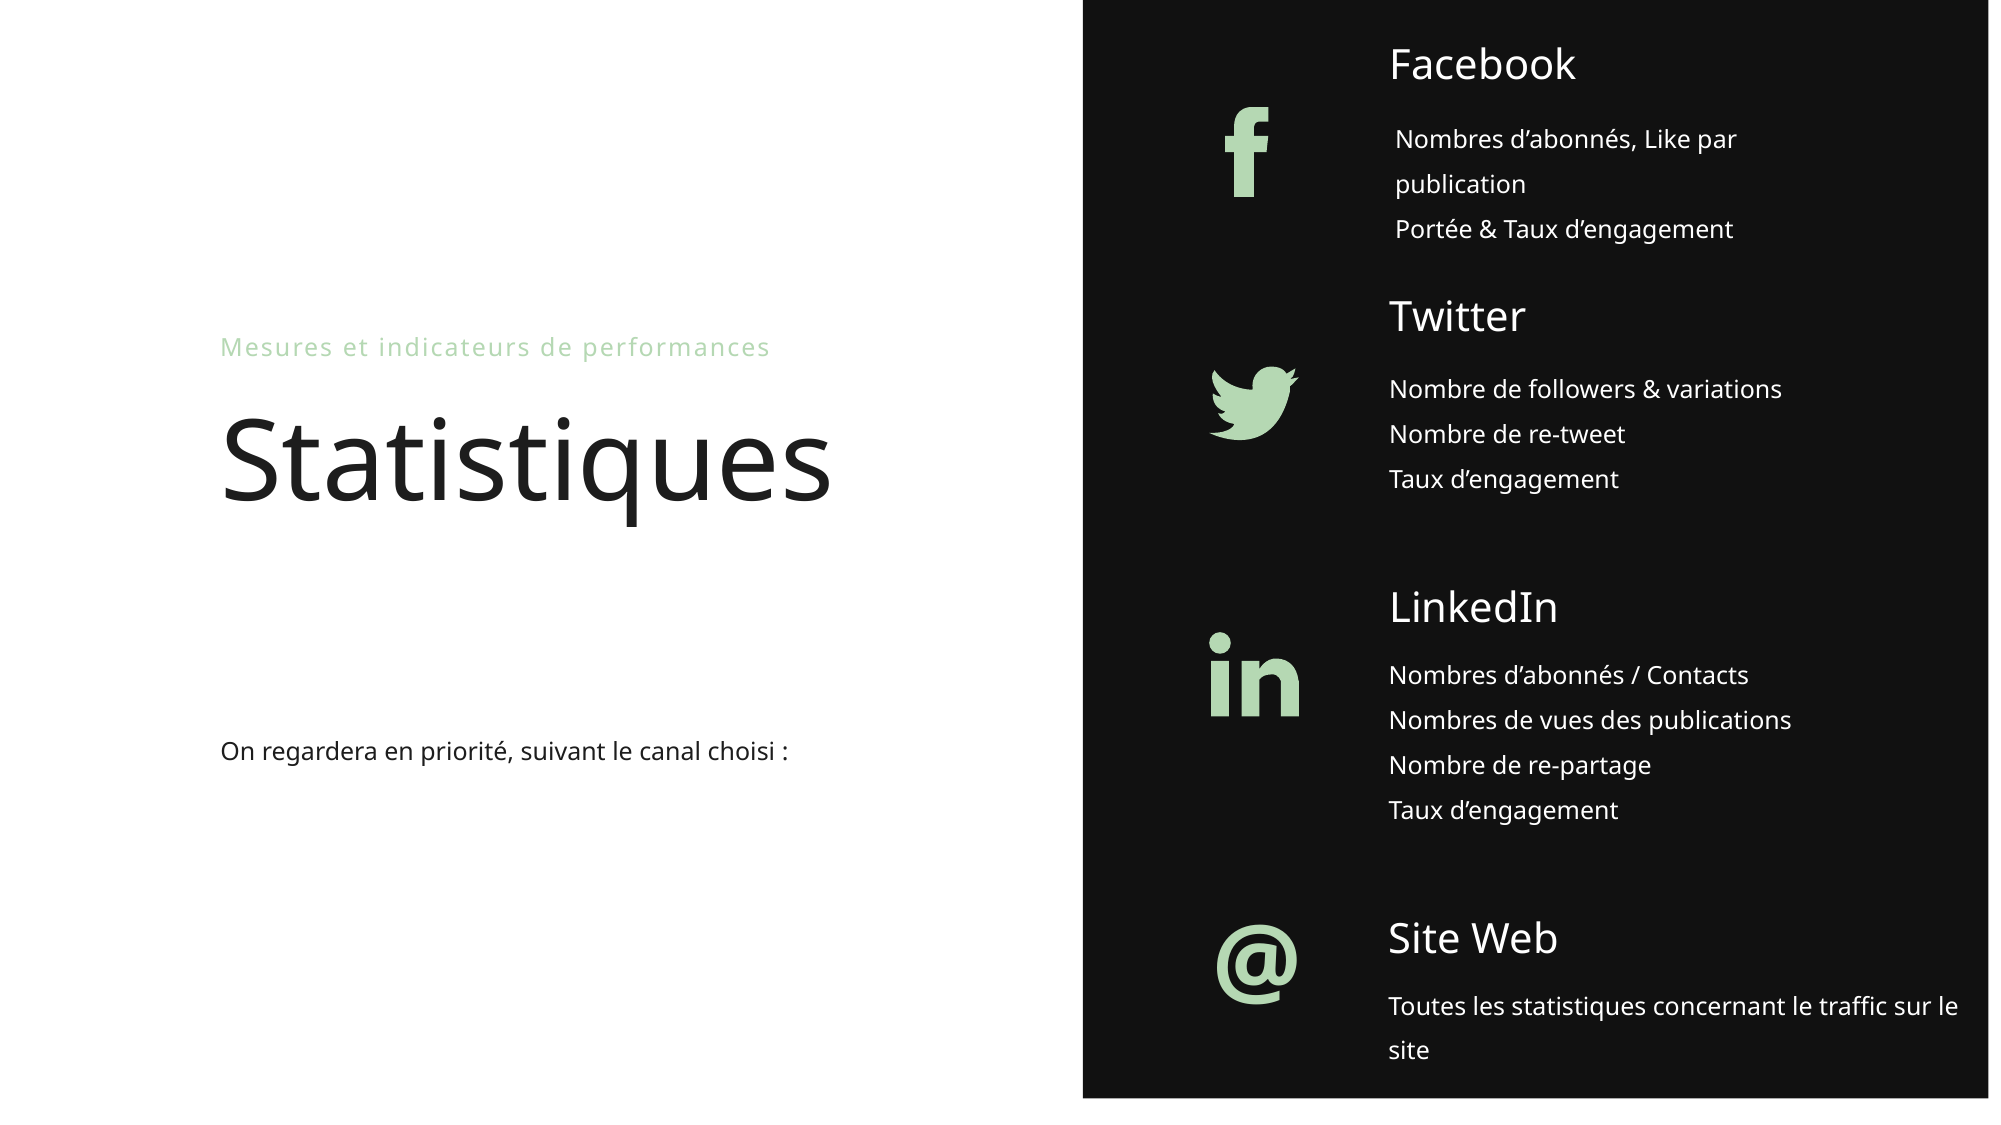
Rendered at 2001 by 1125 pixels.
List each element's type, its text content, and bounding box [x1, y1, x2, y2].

text_box Toutes les statistiques concernant le traffic sur le site [1388, 975, 1997, 1110]
text_box [1211, 660, 1229, 717]
text_box Nombres d’abonnés, Like par publication Portée & Taux d’engagement [1394, 108, 1868, 243]
text_box [1241, 658, 1299, 717]
text_box LinkedIn [1389, 580, 1744, 631]
text_box @ [1212, 895, 1315, 1016]
text_box Statistiques [220, 402, 1028, 525]
text_box Mesures et indicateurs de performances [220, 325, 823, 362]
text_box Site Web [1388, 911, 1743, 962]
text_box [1209, 366, 1299, 441]
text_box Facebook [1389, 37, 1744, 88]
text_box Nombre de followers & variations Nombre de re-tweet Taux d’engagement [1389, 358, 1822, 539]
text_box [1225, 107, 1269, 197]
text_box On regardera en priorité, suivant le canal choisi : [220, 720, 918, 766]
text_box Nombres d’abonnés / Contacts Nombres de vues des publications Nombre de re-partage Taux d’engagement [1388, 644, 1998, 870]
text_box [1082, 0, 1989, 1099]
text_box [1209, 632, 1231, 654]
text_box Twitter [1389, 289, 1744, 340]
